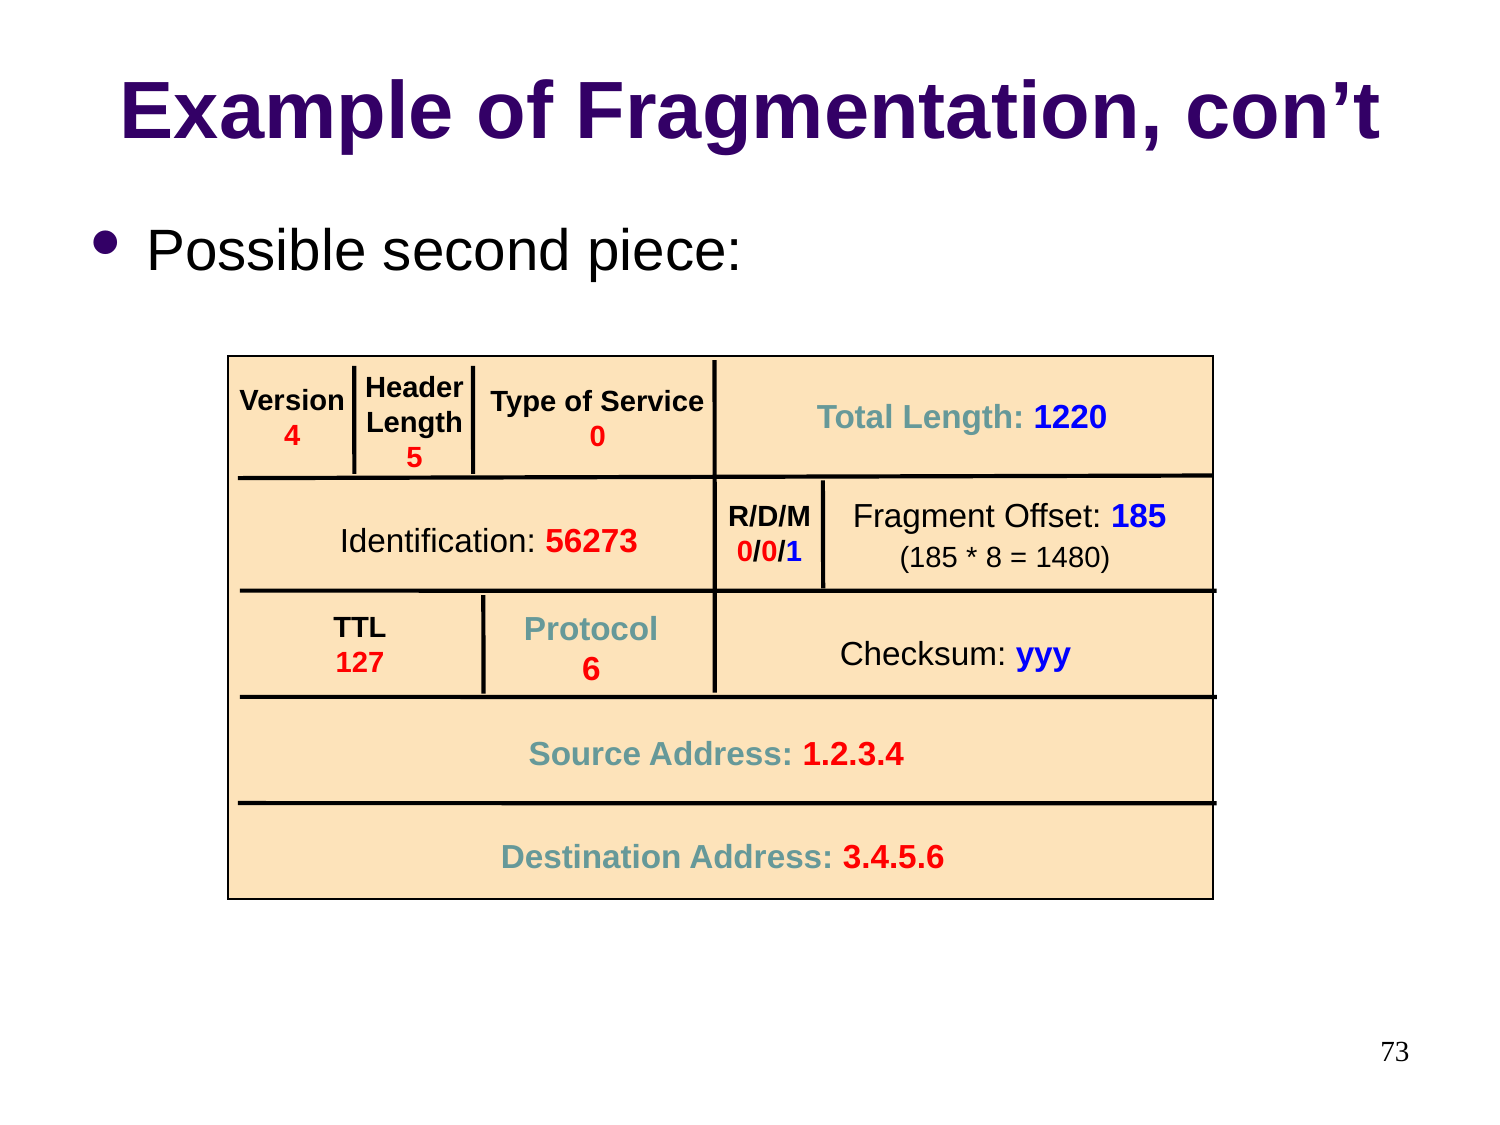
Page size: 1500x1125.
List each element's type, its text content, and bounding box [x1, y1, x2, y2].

text_box Header Length 5 [350, 361, 479, 481]
text_box [228, 355, 1214, 590]
text_box Source Address: 1.2.3.4 [513, 724, 920, 780]
list Possible second piece: [75, 212, 1475, 1006]
text_box [228, 459, 1214, 900]
text_box Version 4 [224, 373, 350, 459]
text_box R/D/M 0/0/1 [713, 490, 826, 575]
text_box Total Length: 1220 [802, 387, 1123, 442]
text_box Identification: 56273 [324, 512, 653, 567]
text_box Fragment Offset: 185 (185 * 8 = 1480) [837, 487, 1182, 582]
slide_number 73 [1074, 1024, 1426, 1101]
text_box Checksum: yyy [825, 624, 1087, 680]
text_box TTL 127 [318, 600, 402, 686]
text_box Destination Address: 3.4.5.6 [486, 827, 960, 882]
text_box Type of Service 0 [475, 374, 720, 460]
text_box Protocol 6 [487, 599, 696, 695]
title Example of Fragmentation, con’t [0, 20, 1500, 163]
